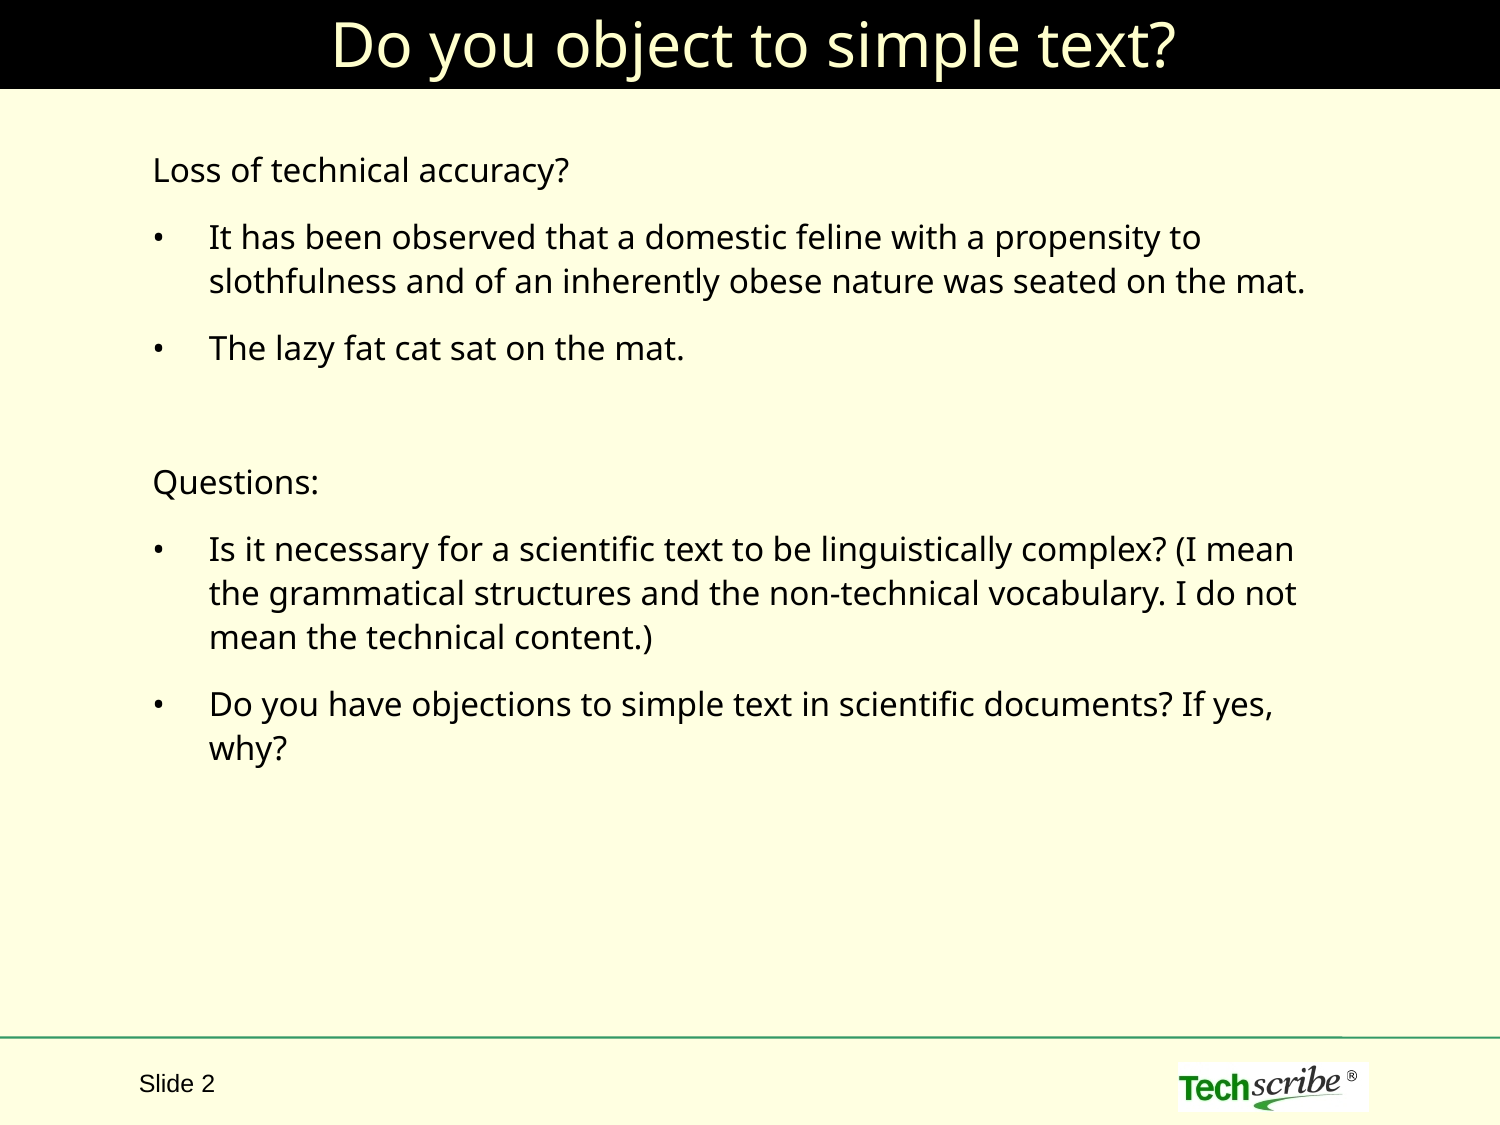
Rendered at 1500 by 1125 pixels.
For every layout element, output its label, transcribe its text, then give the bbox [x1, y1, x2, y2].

picture [1178, 1062, 1369, 1112]
title Do you object to simple text? [0, 0, 1500, 89]
list Loss of technical accuracy? • It has been observed that a domestic feline with a propensity to slothfulness and of an inherently obese nature was seated on the mat. • The lazy fat cat sat on the mat. Questions: • Is it necessary for a scientific text to be linguistically complex? (I mean the grammatical structures and the non-technical vocabulary. I do not mean the technical content.) • Do you have objections to simple text in scientific documents? If yes, why? [137, 137, 1363, 1000]
